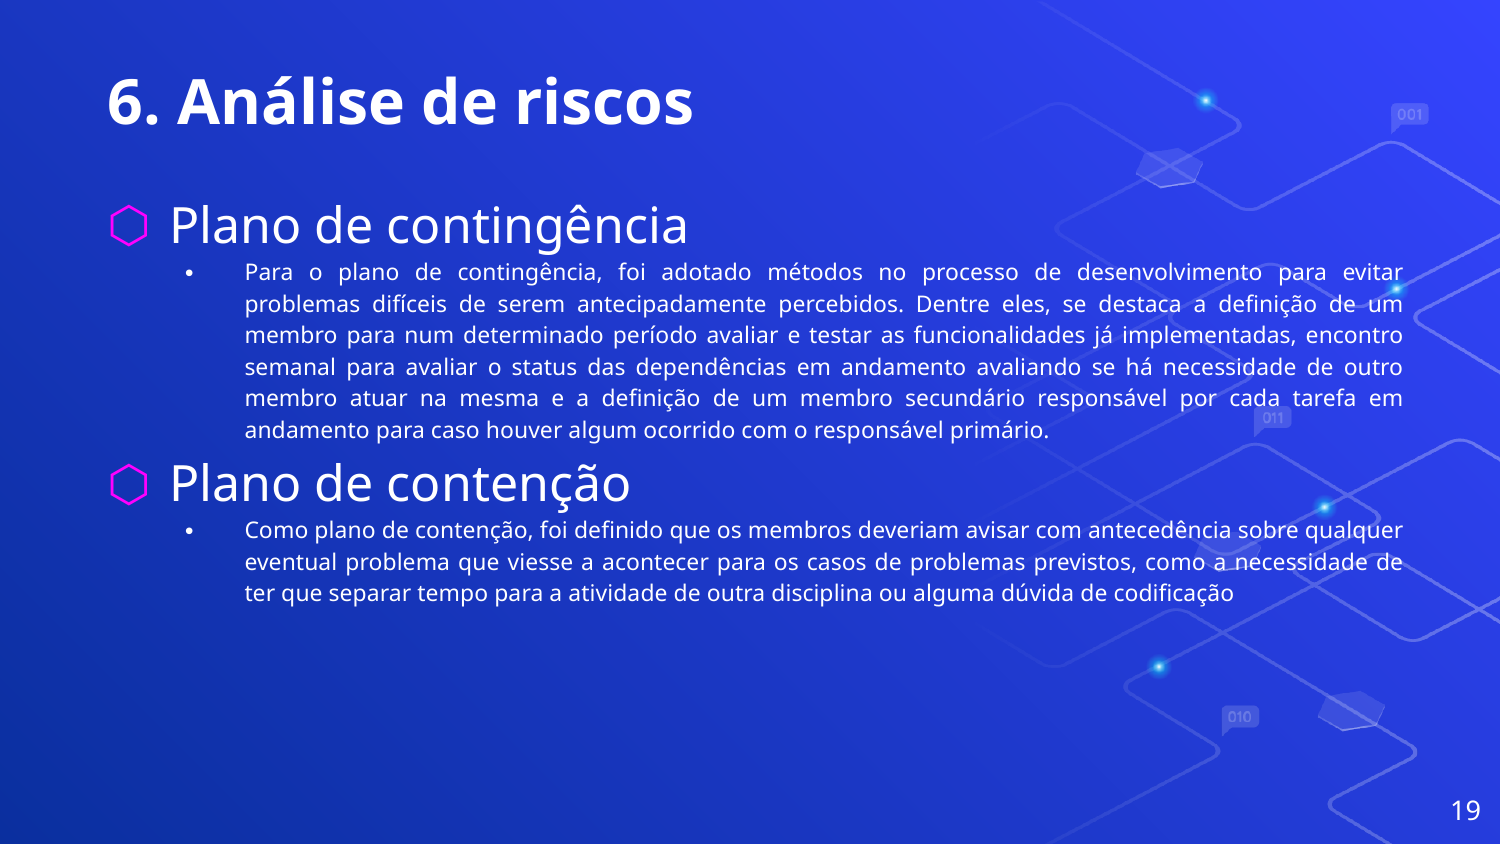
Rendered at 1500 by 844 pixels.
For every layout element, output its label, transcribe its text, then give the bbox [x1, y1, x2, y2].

picture [0, 0, 1500, 844]
list Plano de contingência Para o plano de contingência, foi adotado métodos no processo de desenvolvimento para evitar problemas difíceis de serem antecipadamente percebidos. Dentre eles, se destaca a definição de um membro para num determinado período avaliar e testar as funcionalidades já implementadas, encontro semanal para avaliar o status das dependências em andamento avaliando se há necessidade de outro membro atuar na mesma e a definição de um membro secundário responsável por cada tarefa em andamento para caso houver algum ocorrido com o responsável primário. Plano de contenção Como plano de contenção, foi definido que os membros deveriam avisar com antecedência sobre qualquer eventual problema que viesse a acontecer para os casos de problemas previstos, como a necessidade de ter que separar tempo para a atividade de outra disciplina ou alguma dúvida de codificação [94, 184, 1406, 704]
title 6. Análise de riscos [107, 65, 1095, 184]
slide_number ‹#› [1391, 779, 1482, 844]
